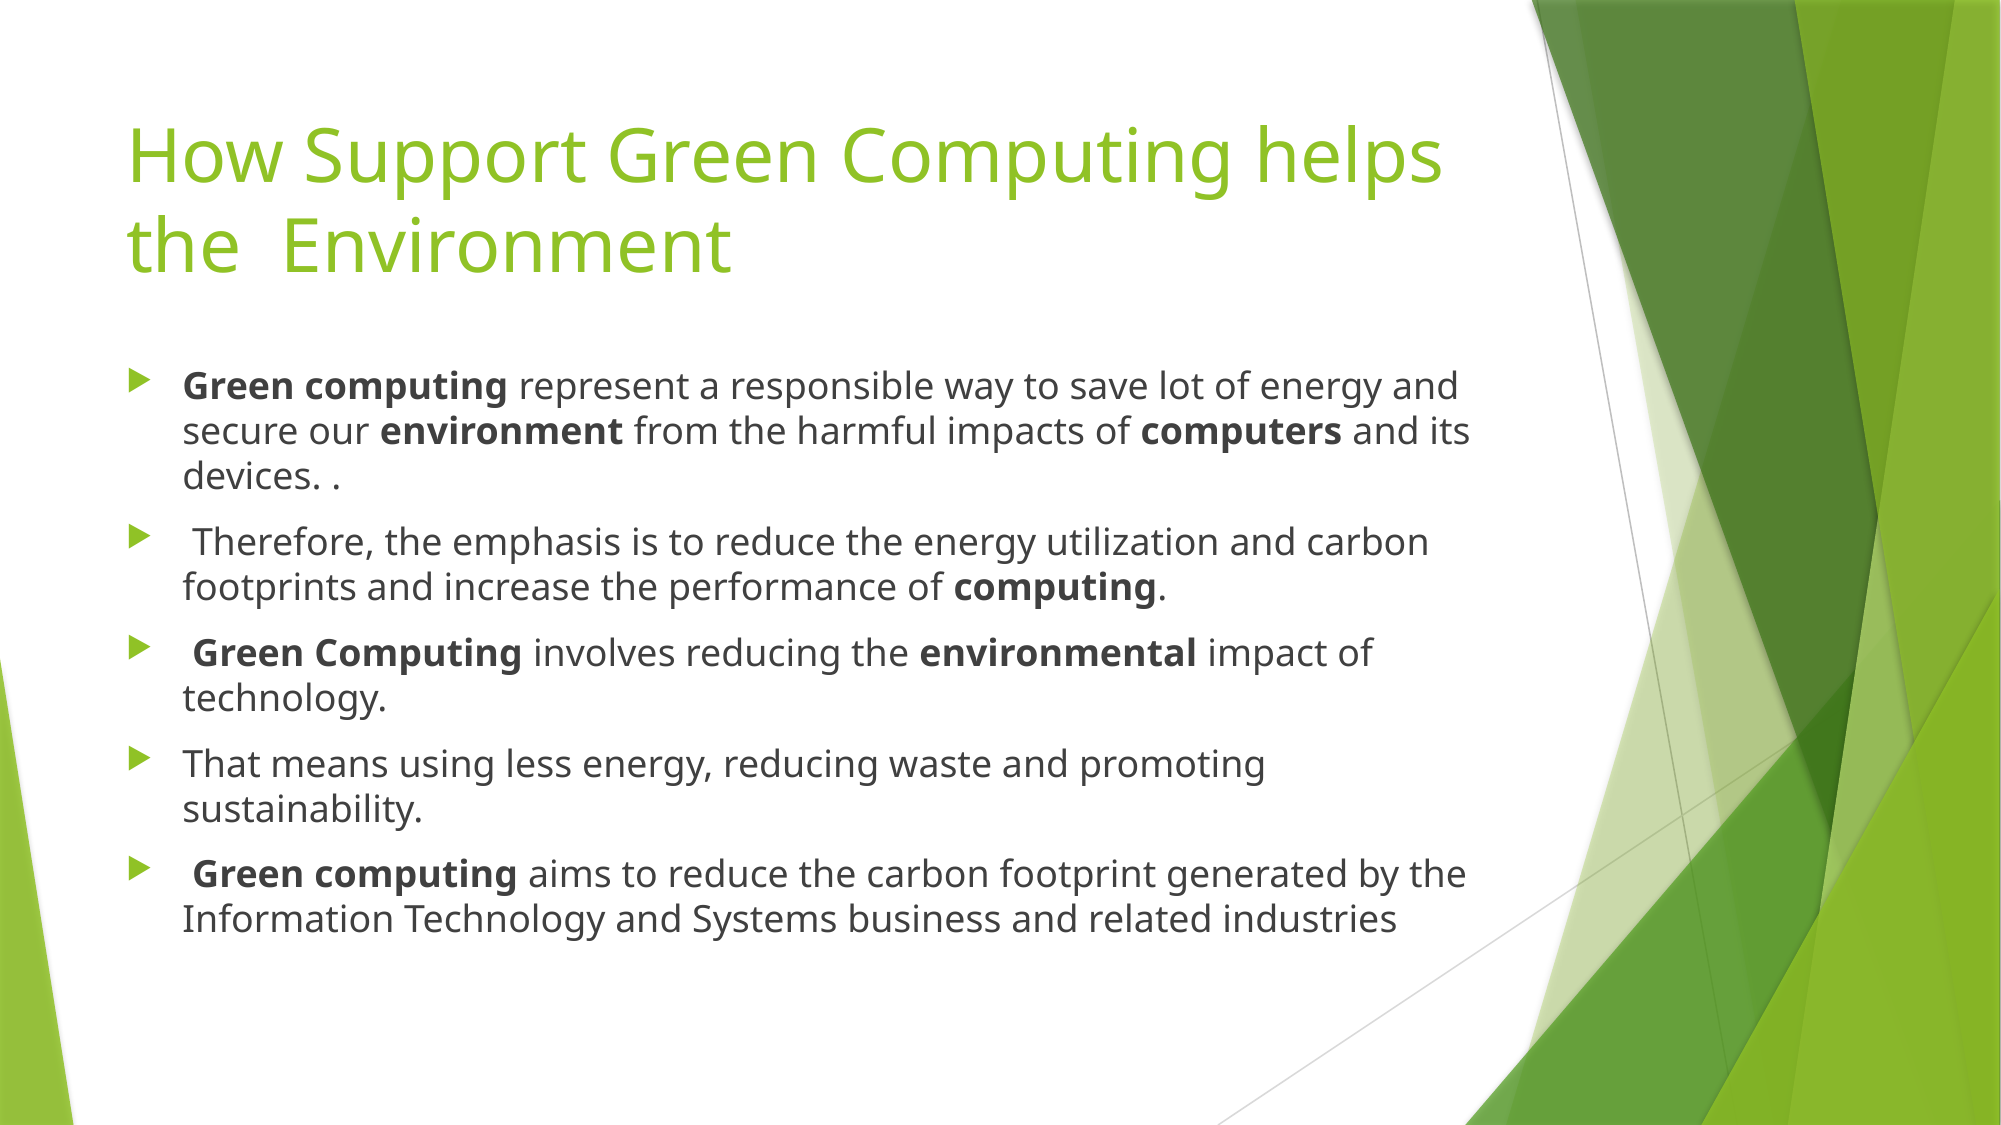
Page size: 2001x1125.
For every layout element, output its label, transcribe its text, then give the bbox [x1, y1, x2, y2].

title How Support Green Computing helps the Environment [111, 99, 1522, 317]
list Green computing represent a responsible way to save lot of energy and secure our environment from the harmful impacts of computers and its devices. . Therefore, the emphasis is to reduce the energy utilization and carbon footprints and increase the performance of computing. Green Computing involves reducing the environmental impact of technology. That means using less energy, reducing waste and promoting sustainability. Green computing aims to reduce the carbon footprint generated by the Information Technology and Systems business and related industries [111, 354, 1522, 992]
